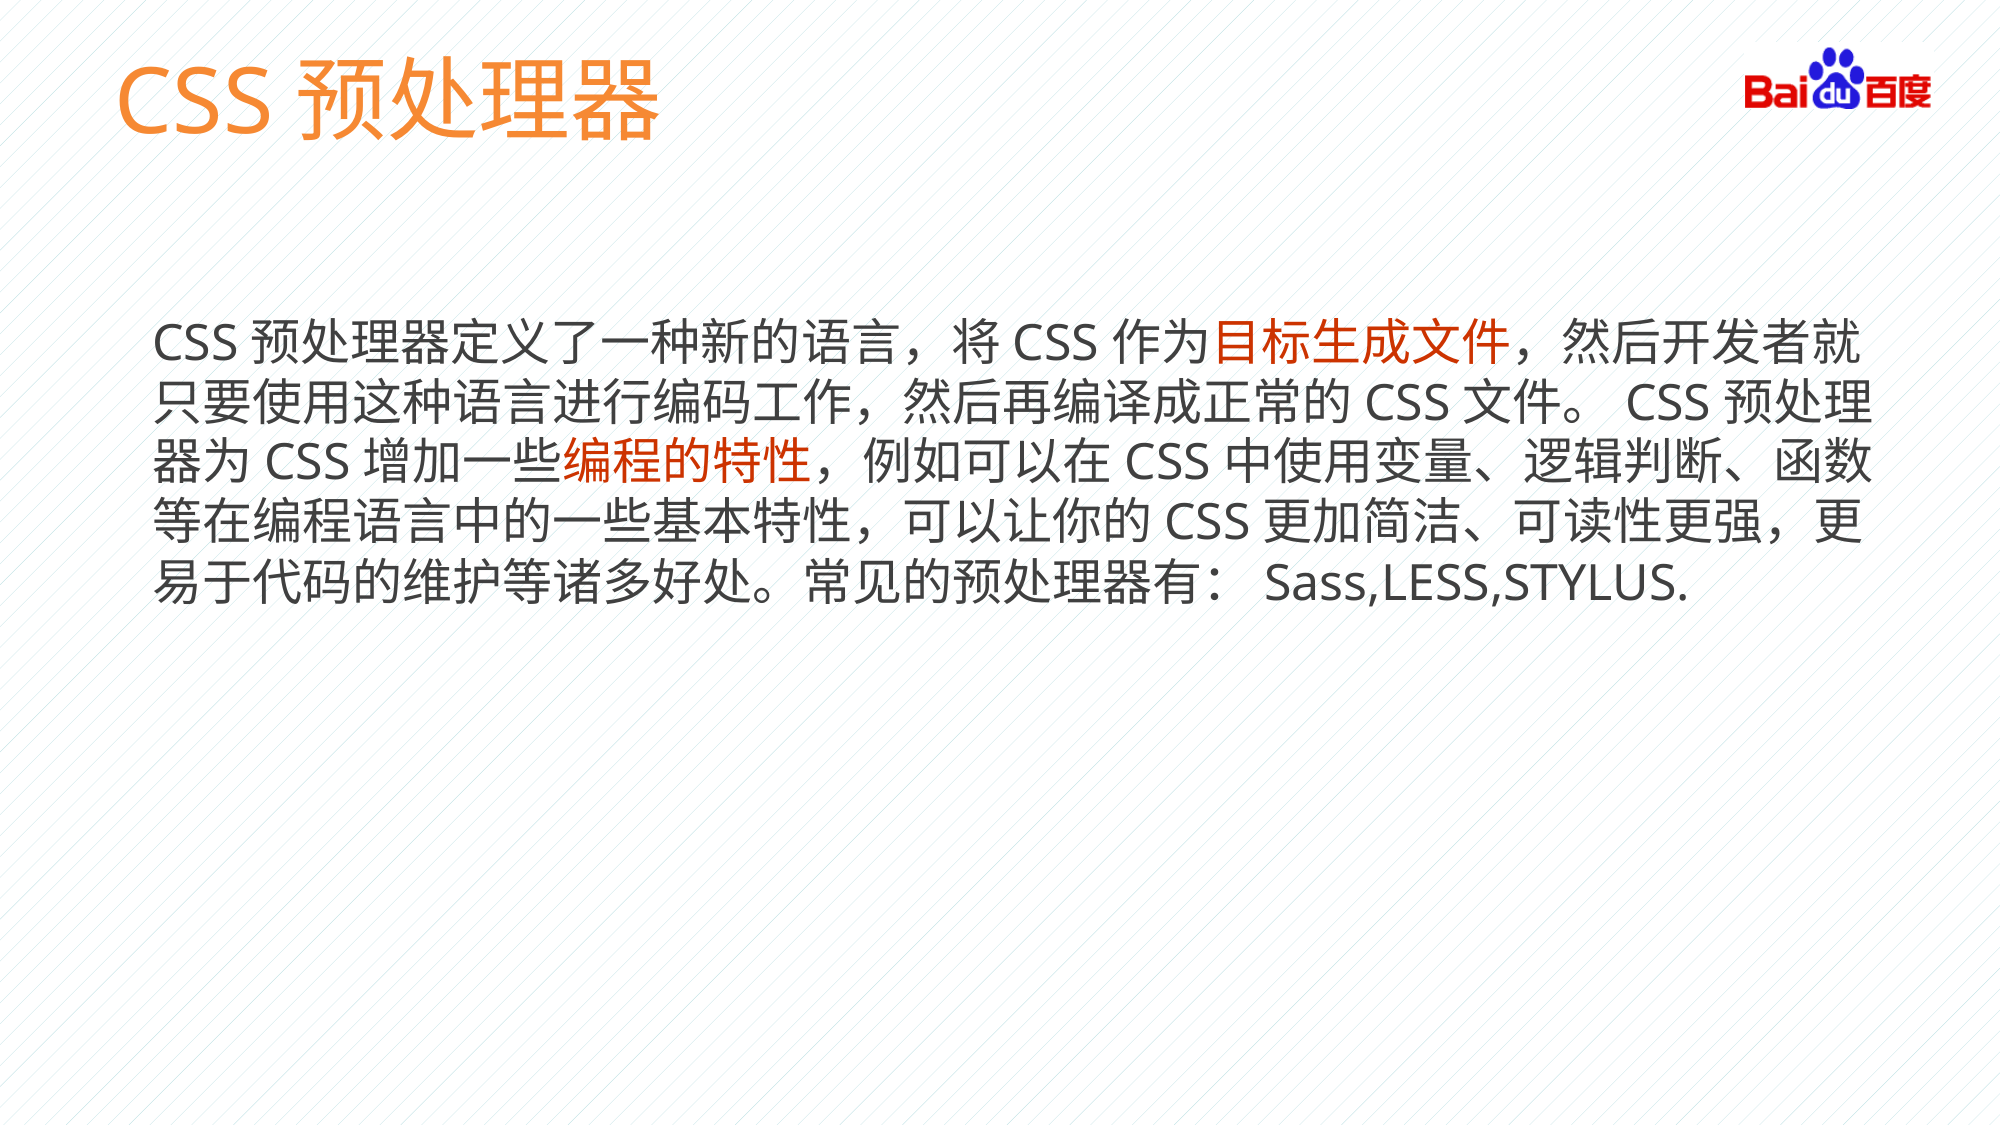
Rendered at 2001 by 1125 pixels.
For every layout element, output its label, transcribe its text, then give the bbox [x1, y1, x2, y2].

picture [1744, 42, 1934, 109]
title CSS预处理器 [99, 45, 1900, 149]
text_box CSS预处理器定义了一种新的语言，将CSS作为目标生成文件，然后开发者就只要使用这种语言进行编码工作，然后再编译成正常的CSS文件。CSS预处理器为CSS增加一些编程的特性，例如可以在CSS中使用变量、逻辑判断、函数等在编程语言中的一些基本特性，可以让你的CSS更加简洁、可读性更强，更易于代码的维护等诸多好处。常见的预处理器有：Sass,LESS,STYLUS. [137, 302, 1900, 811]
